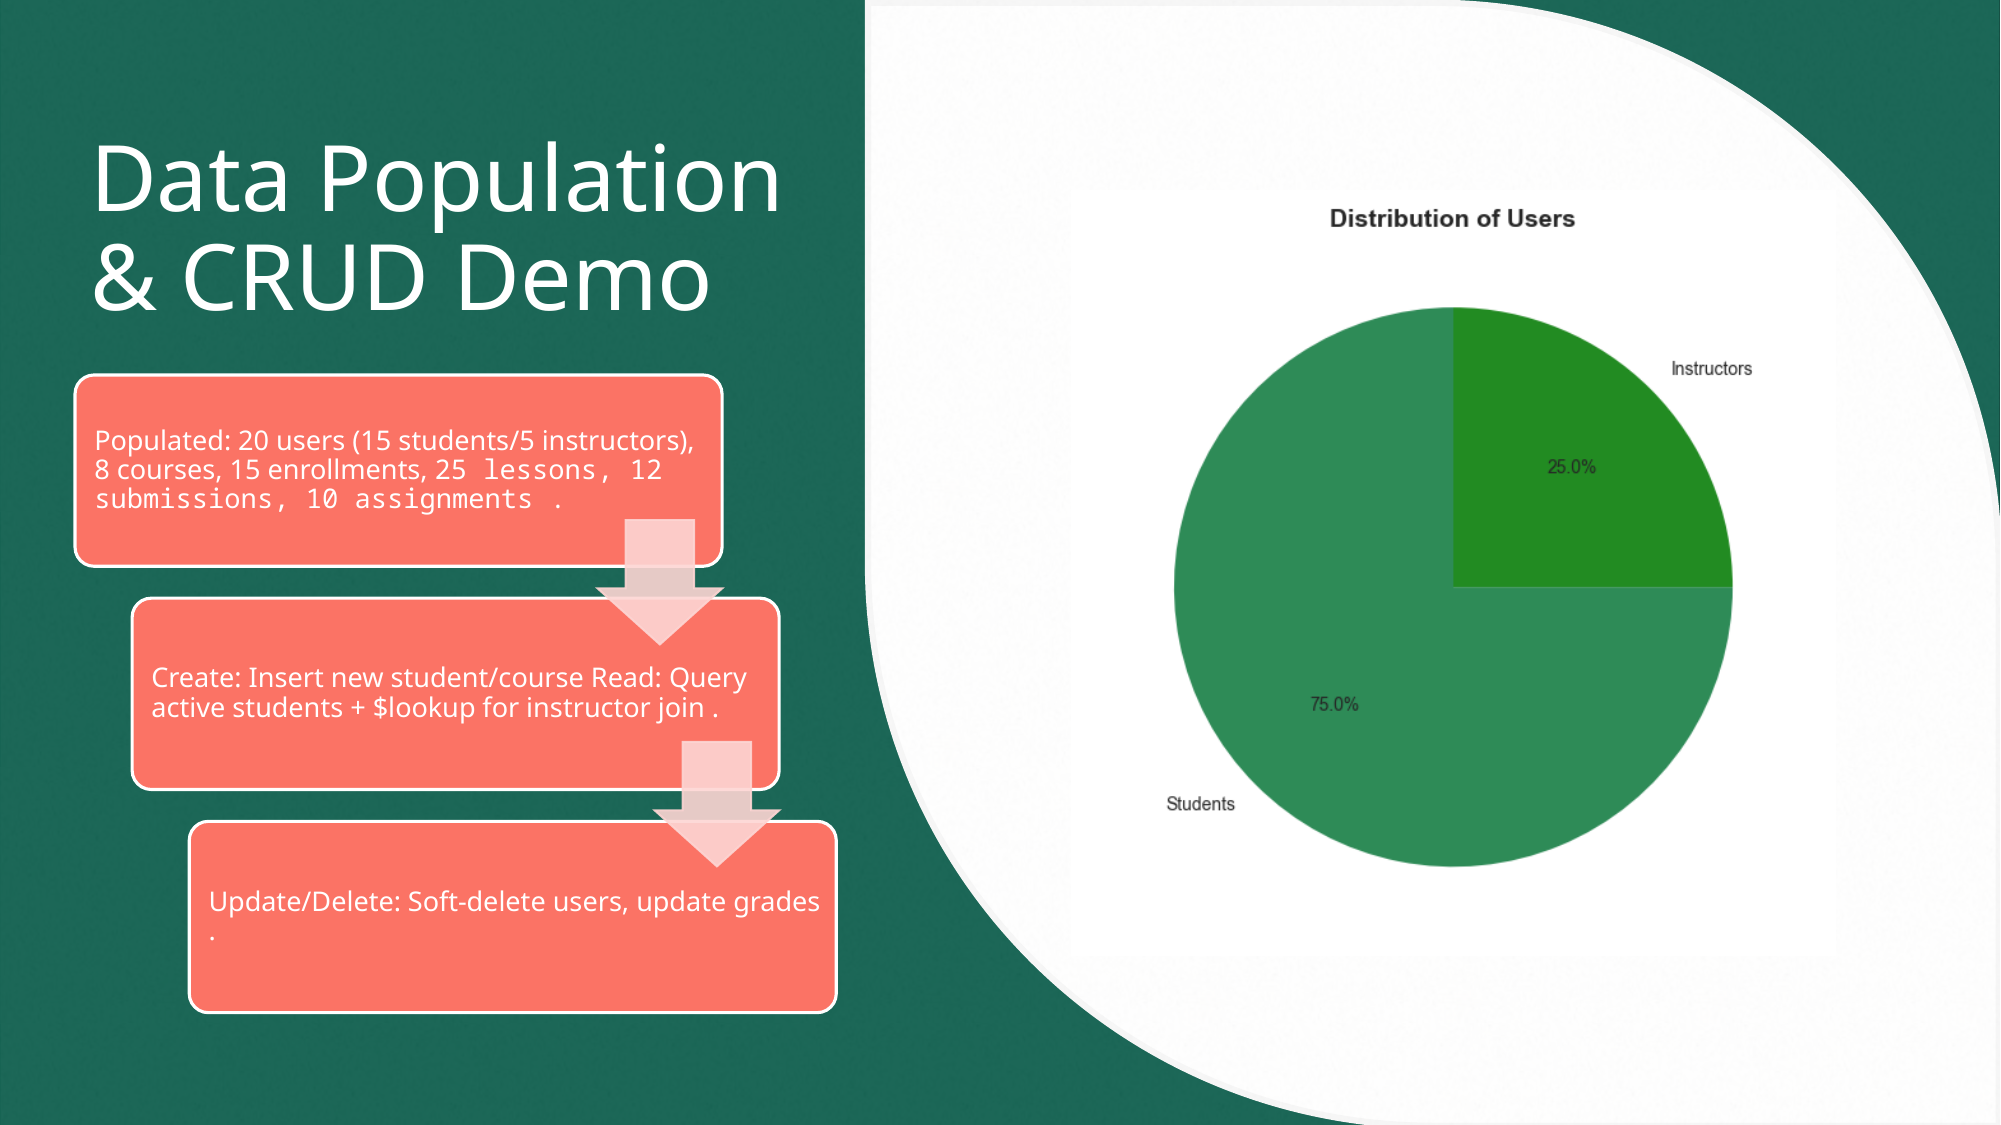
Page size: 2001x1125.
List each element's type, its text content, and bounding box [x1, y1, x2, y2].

title Data Population & CRUD Demo [75, 124, 837, 342]
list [74, 374, 837, 1013]
text_box [0, 0, 2000, 1125]
picture [1070, 190, 1836, 956]
